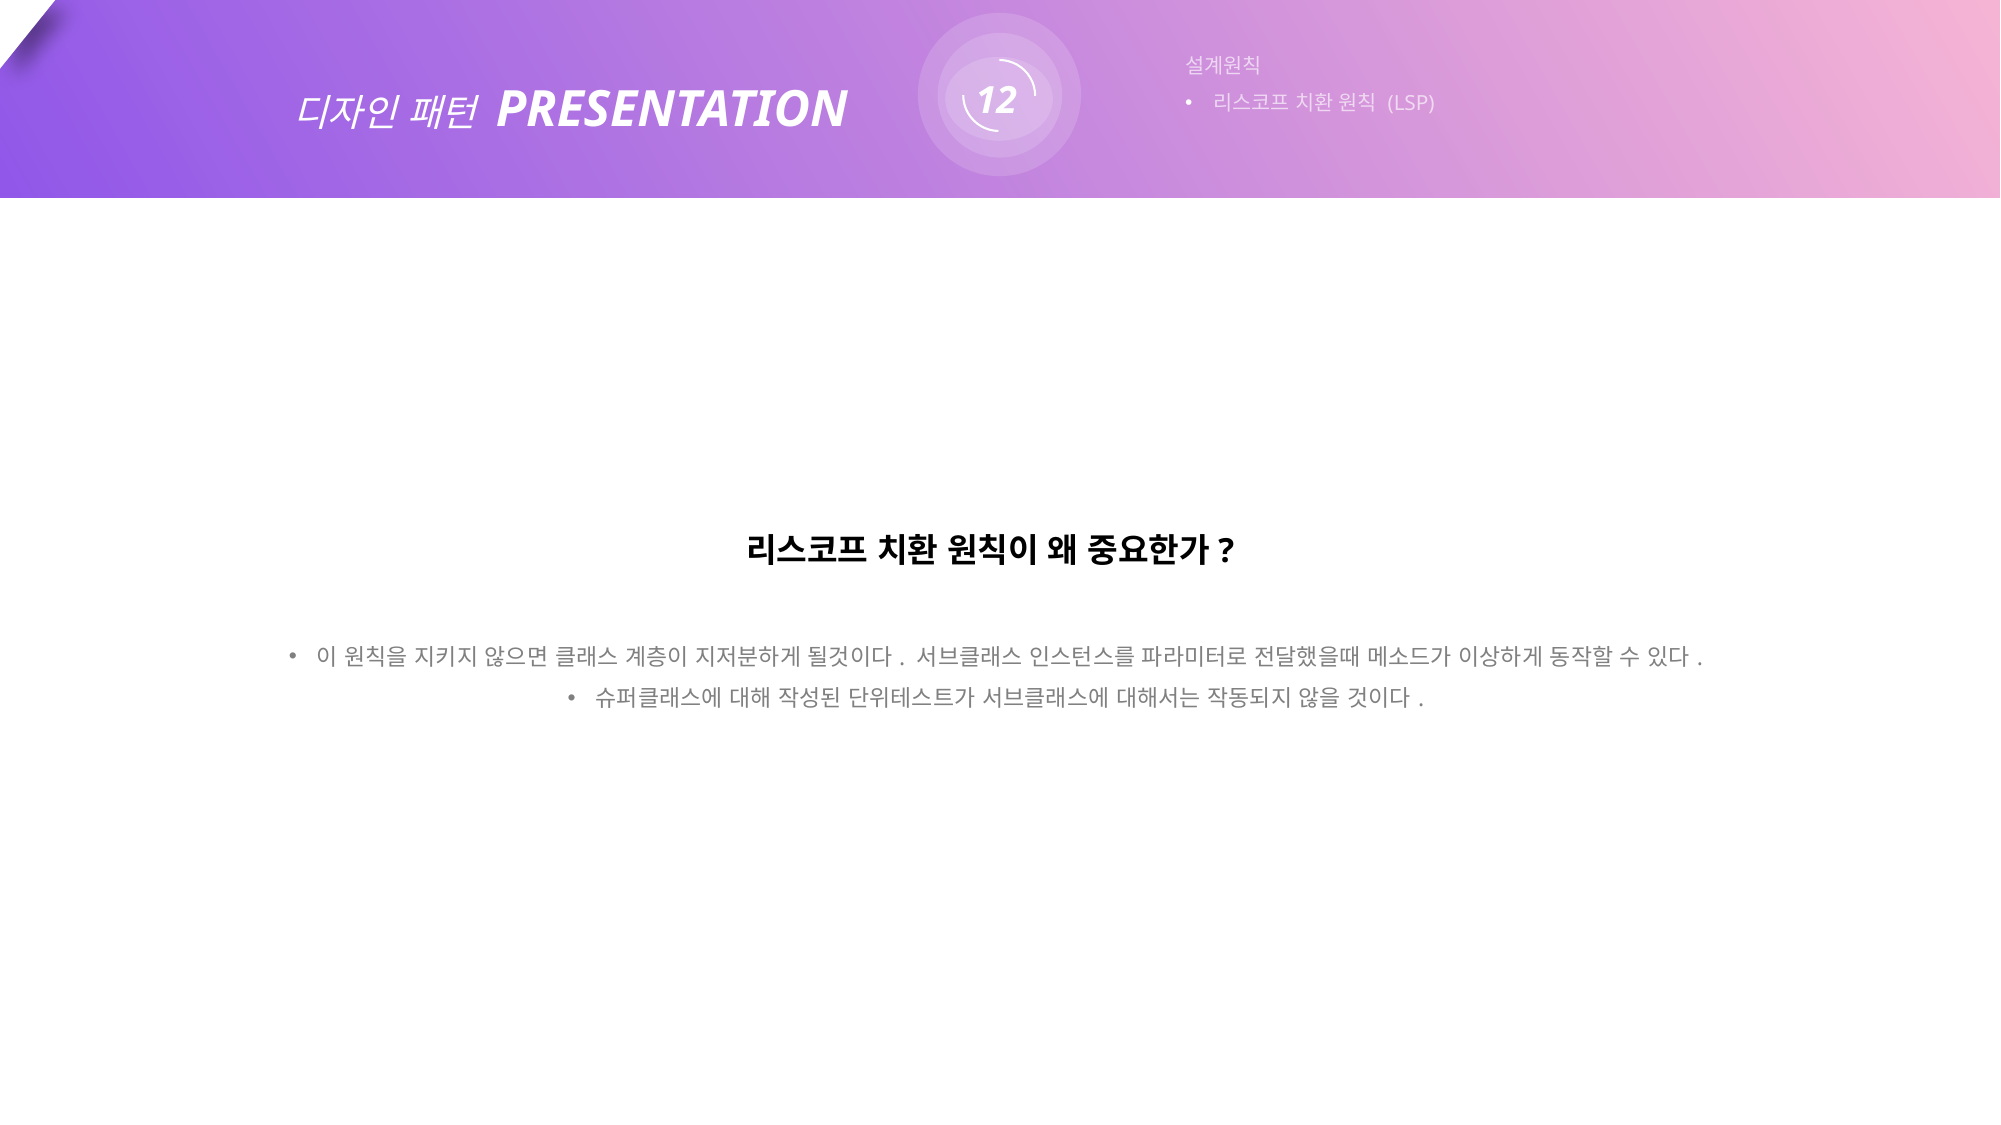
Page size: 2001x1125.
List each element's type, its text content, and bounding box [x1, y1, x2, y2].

text_box 리스코프 치환 원칙이 왜 중요한가? 이 원칙을 지키지 않으면 클래스 계층이 지저분하게 될것이다. 서브클래스 인스턴스를 파라미터로 전달했을때 메소드가 이상하게 동작할 수 있다. 슈퍼클래스에 대해 작성된 단위테스트가 서브클래스에 대해서는 작동되지 않을 것이다. [199, 479, 1799, 741]
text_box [0, 0, 2000, 198]
